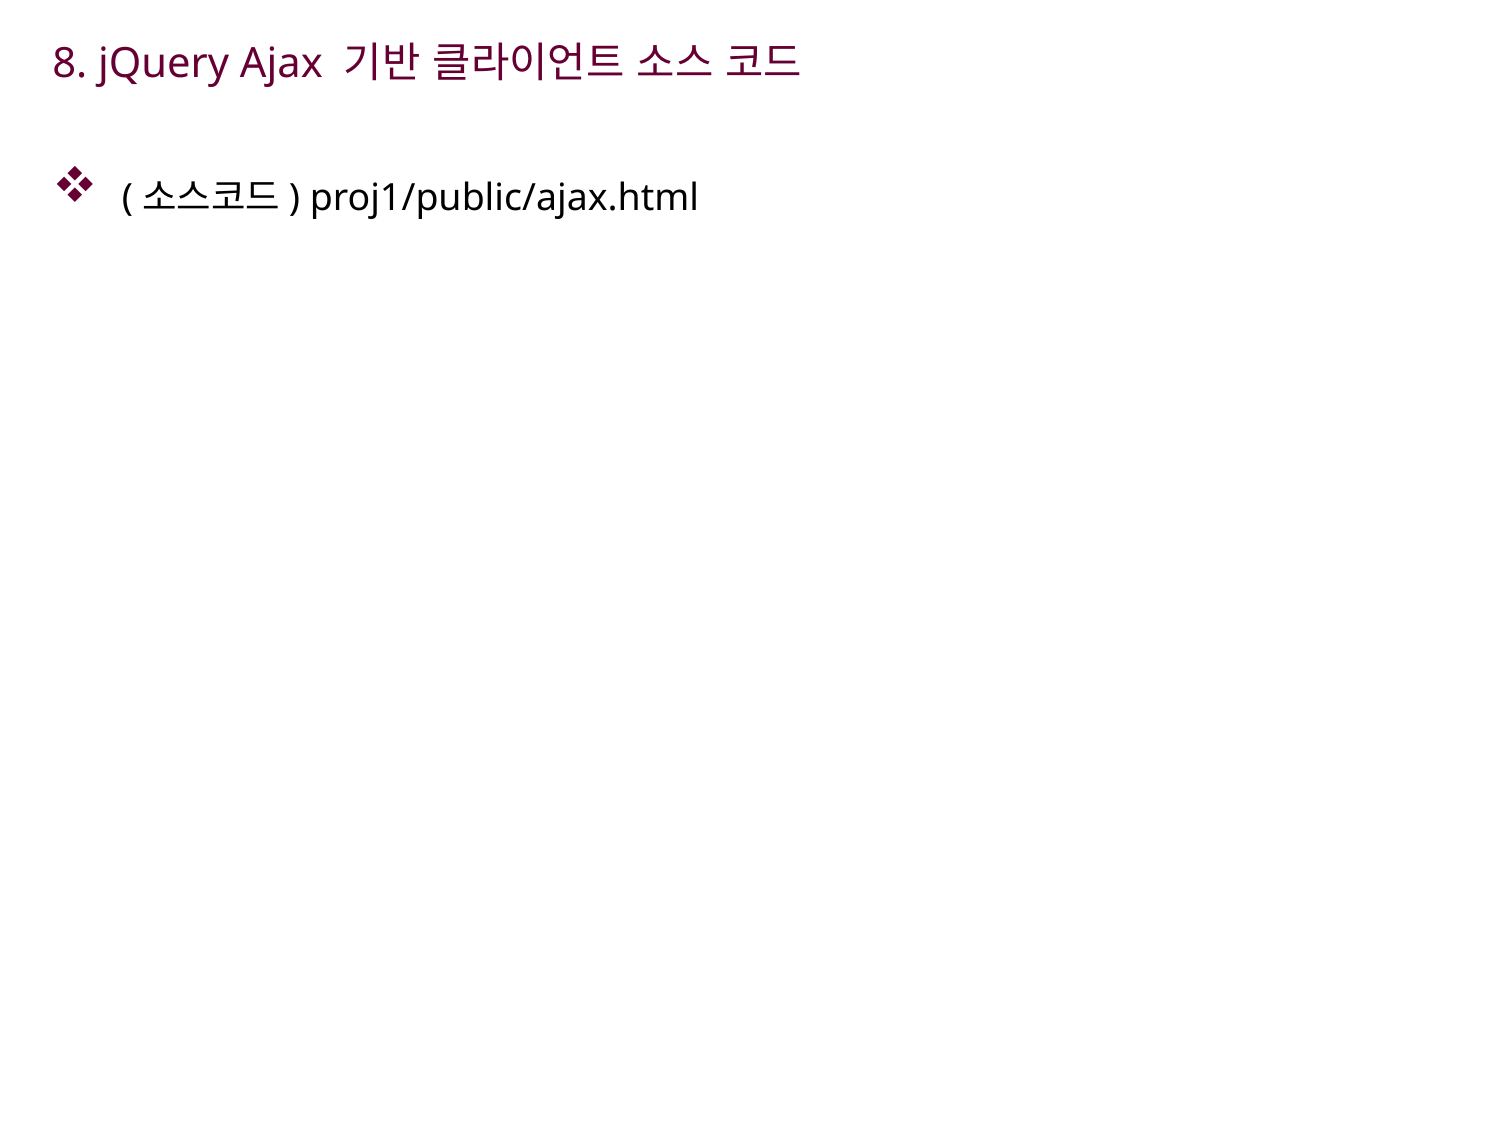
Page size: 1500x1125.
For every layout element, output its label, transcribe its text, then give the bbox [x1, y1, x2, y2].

title 8. jQuery Ajax 기반 클라이언트 소스 코드 [37, 13, 1278, 109]
list (소스코드) proj1/public/ajax.html [37, 152, 1463, 1091]
